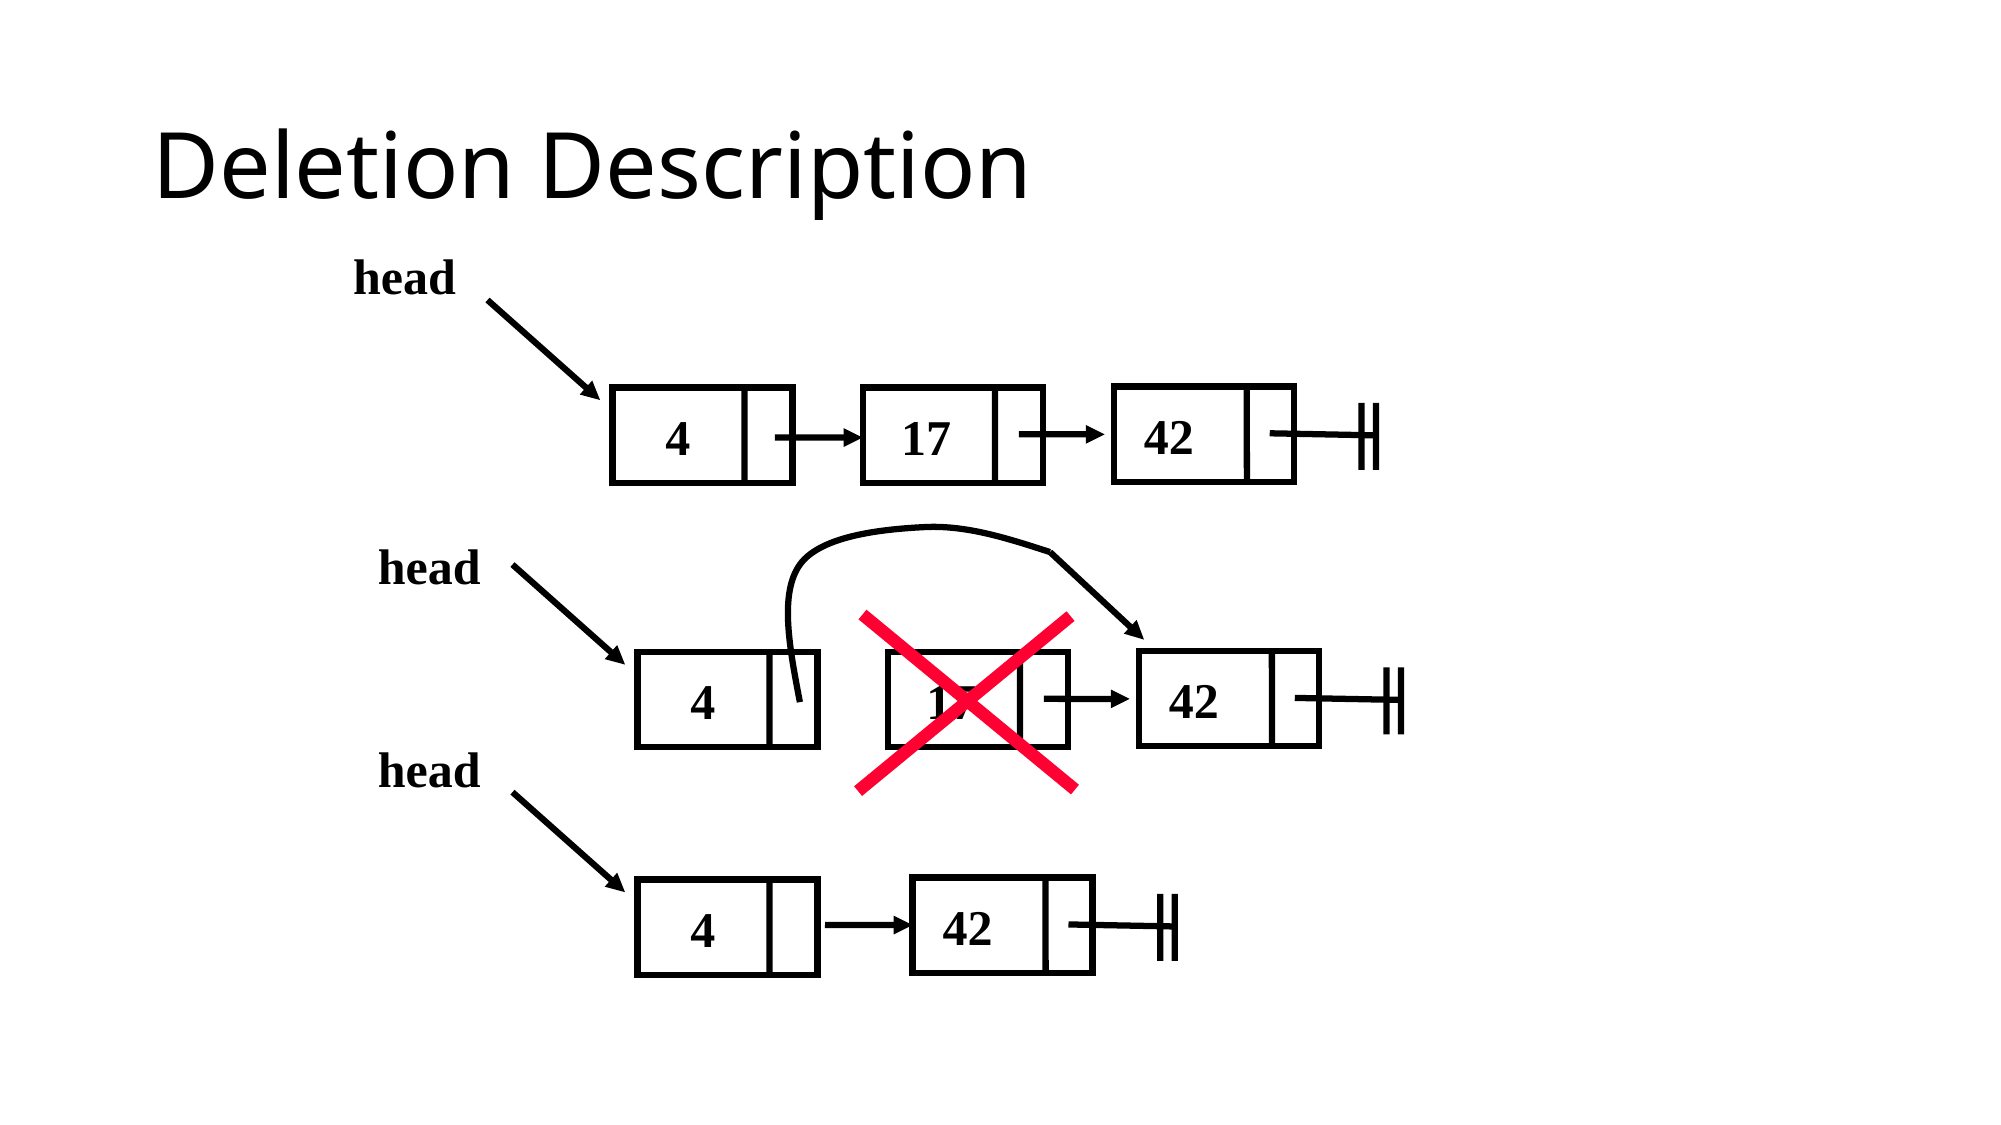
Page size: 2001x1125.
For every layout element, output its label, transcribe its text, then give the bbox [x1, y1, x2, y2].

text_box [637, 651, 818, 748]
text_box [787, 526, 1050, 692]
text_box head [338, 237, 471, 313]
text_box [793, 431, 860, 444]
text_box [612, 387, 793, 483]
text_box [887, 651, 1130, 748]
text_box head [363, 527, 496, 602]
text_box [824, 918, 909, 932]
title Deletion Description [137, 59, 1863, 278]
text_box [862, 387, 1105, 483]
text_box [487, 299, 601, 400]
text_box [512, 564, 625, 665]
text_box [1050, 551, 1144, 640]
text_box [1138, 650, 1404, 749]
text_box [637, 879, 818, 975]
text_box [912, 877, 1178, 975]
text_box [512, 792, 625, 893]
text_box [1113, 386, 1379, 484]
text_box head [363, 729, 496, 805]
